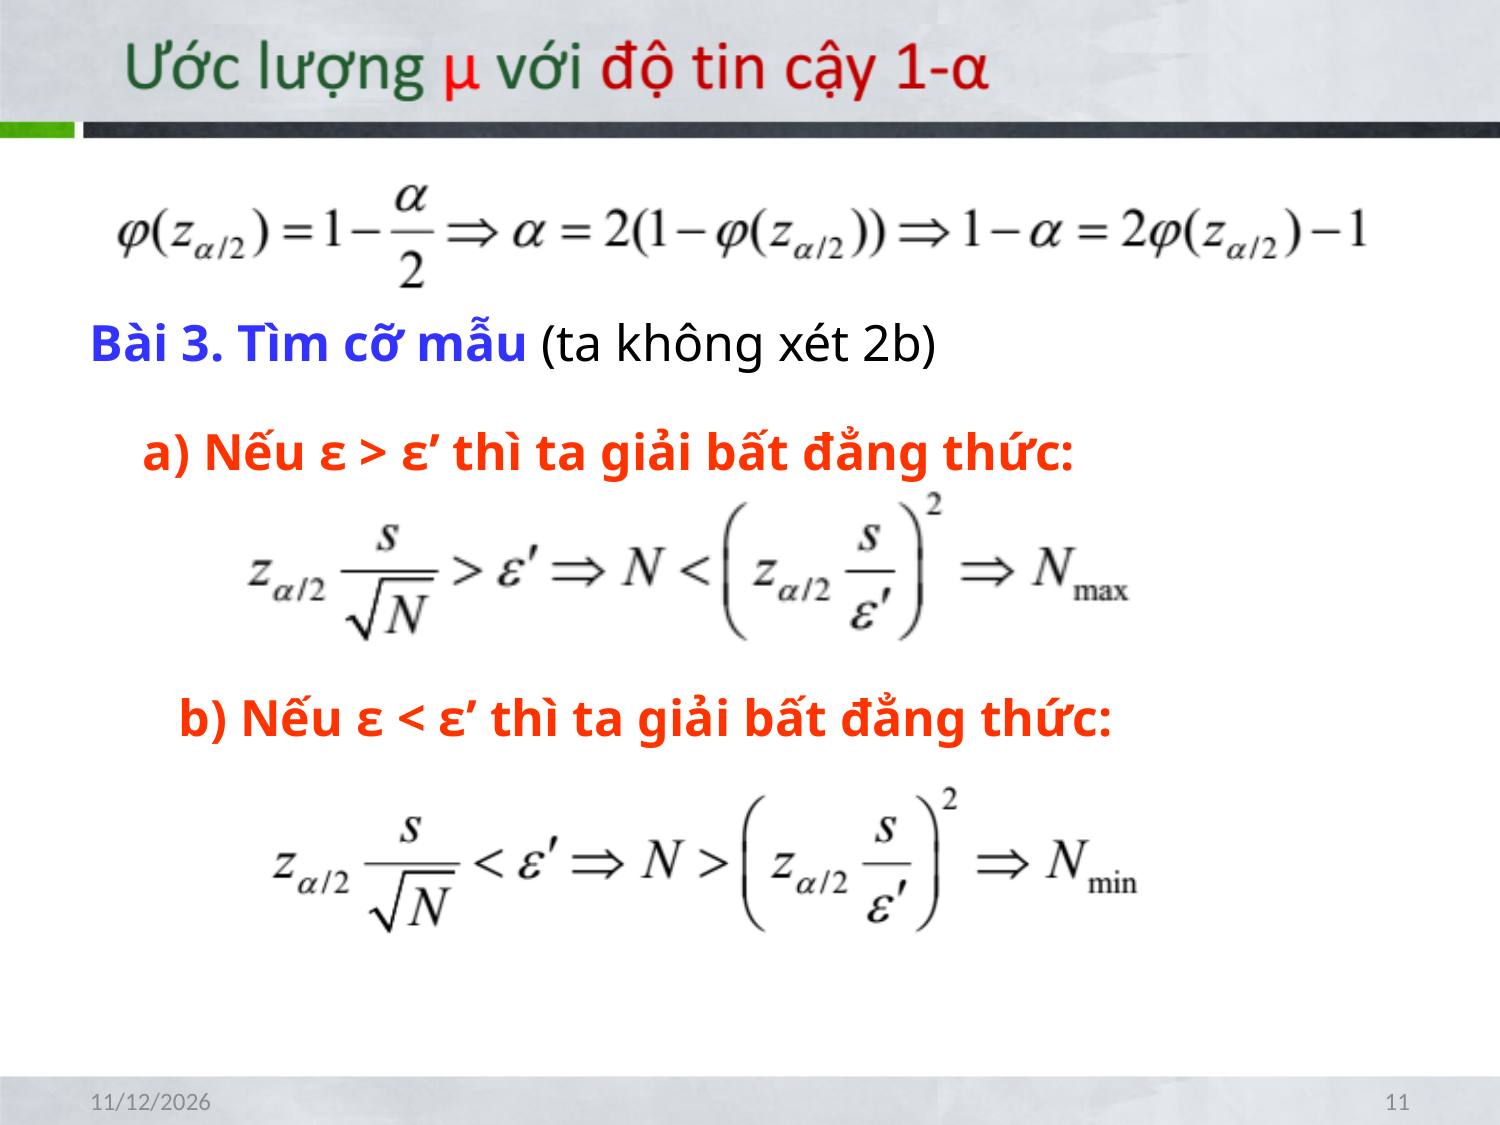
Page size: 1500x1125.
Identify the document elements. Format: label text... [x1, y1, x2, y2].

slide_number 11 [1074, 1074, 1425, 1125]
text_box b) Nếu ε < ε’ thì ta giải bất đẳng thức: [163, 679, 1128, 755]
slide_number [75, 1074, 425, 1125]
text_box a) Nếu ε > ε’ thì ta giải bất đẳng thức: [128, 413, 1091, 488]
picture [0, 0, 1500, 1125]
text_box Bài 3. Tìm cỡ mẫu (ta không xét 2b) [74, 303, 1275, 379]
